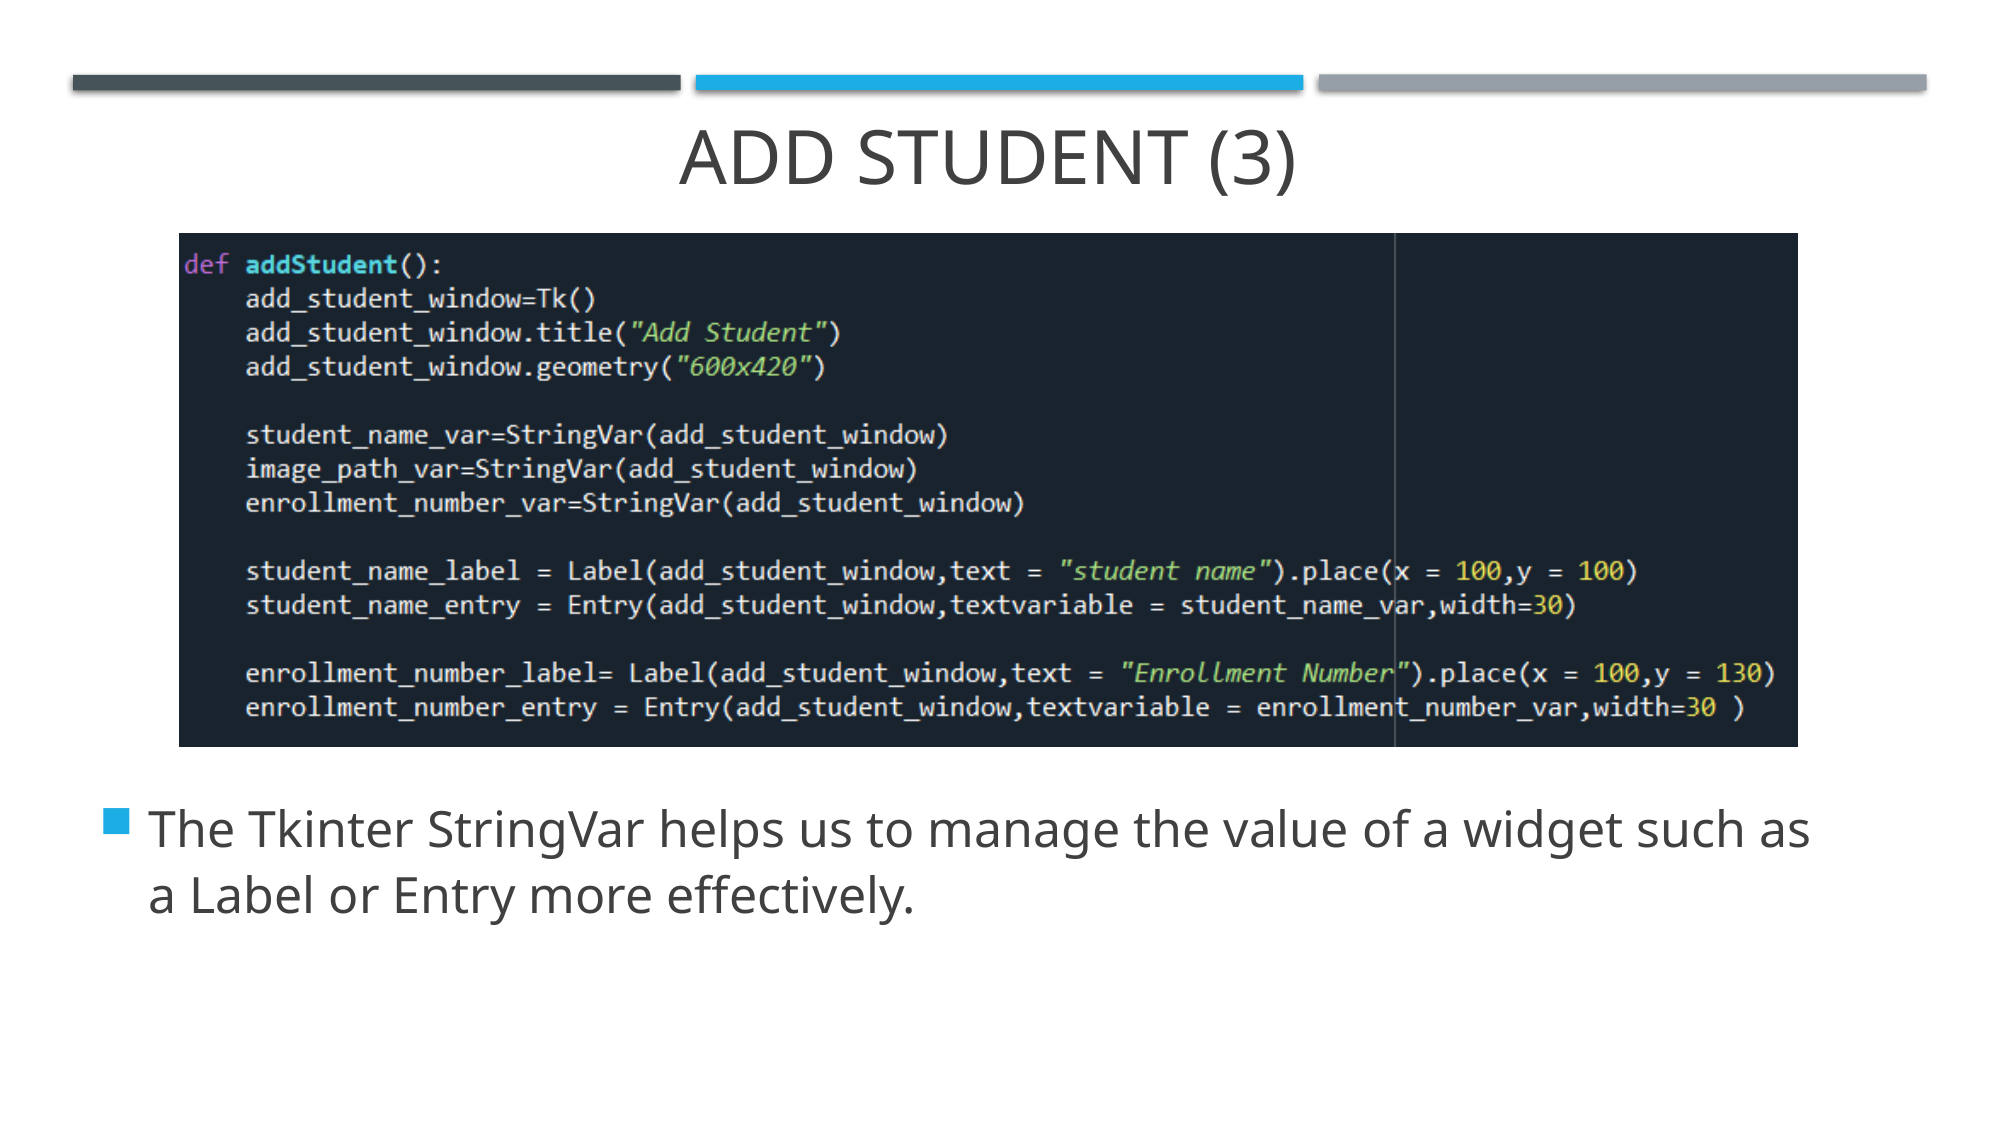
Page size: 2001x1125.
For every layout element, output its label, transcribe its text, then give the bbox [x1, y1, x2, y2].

list The Tkinter StringVar helps us to manage the value of a widget such as a Label or Entry more effectively. [83, 604, 1893, 1125]
title Add student (3) [83, 11, 1893, 207]
picture [178, 232, 1798, 748]
